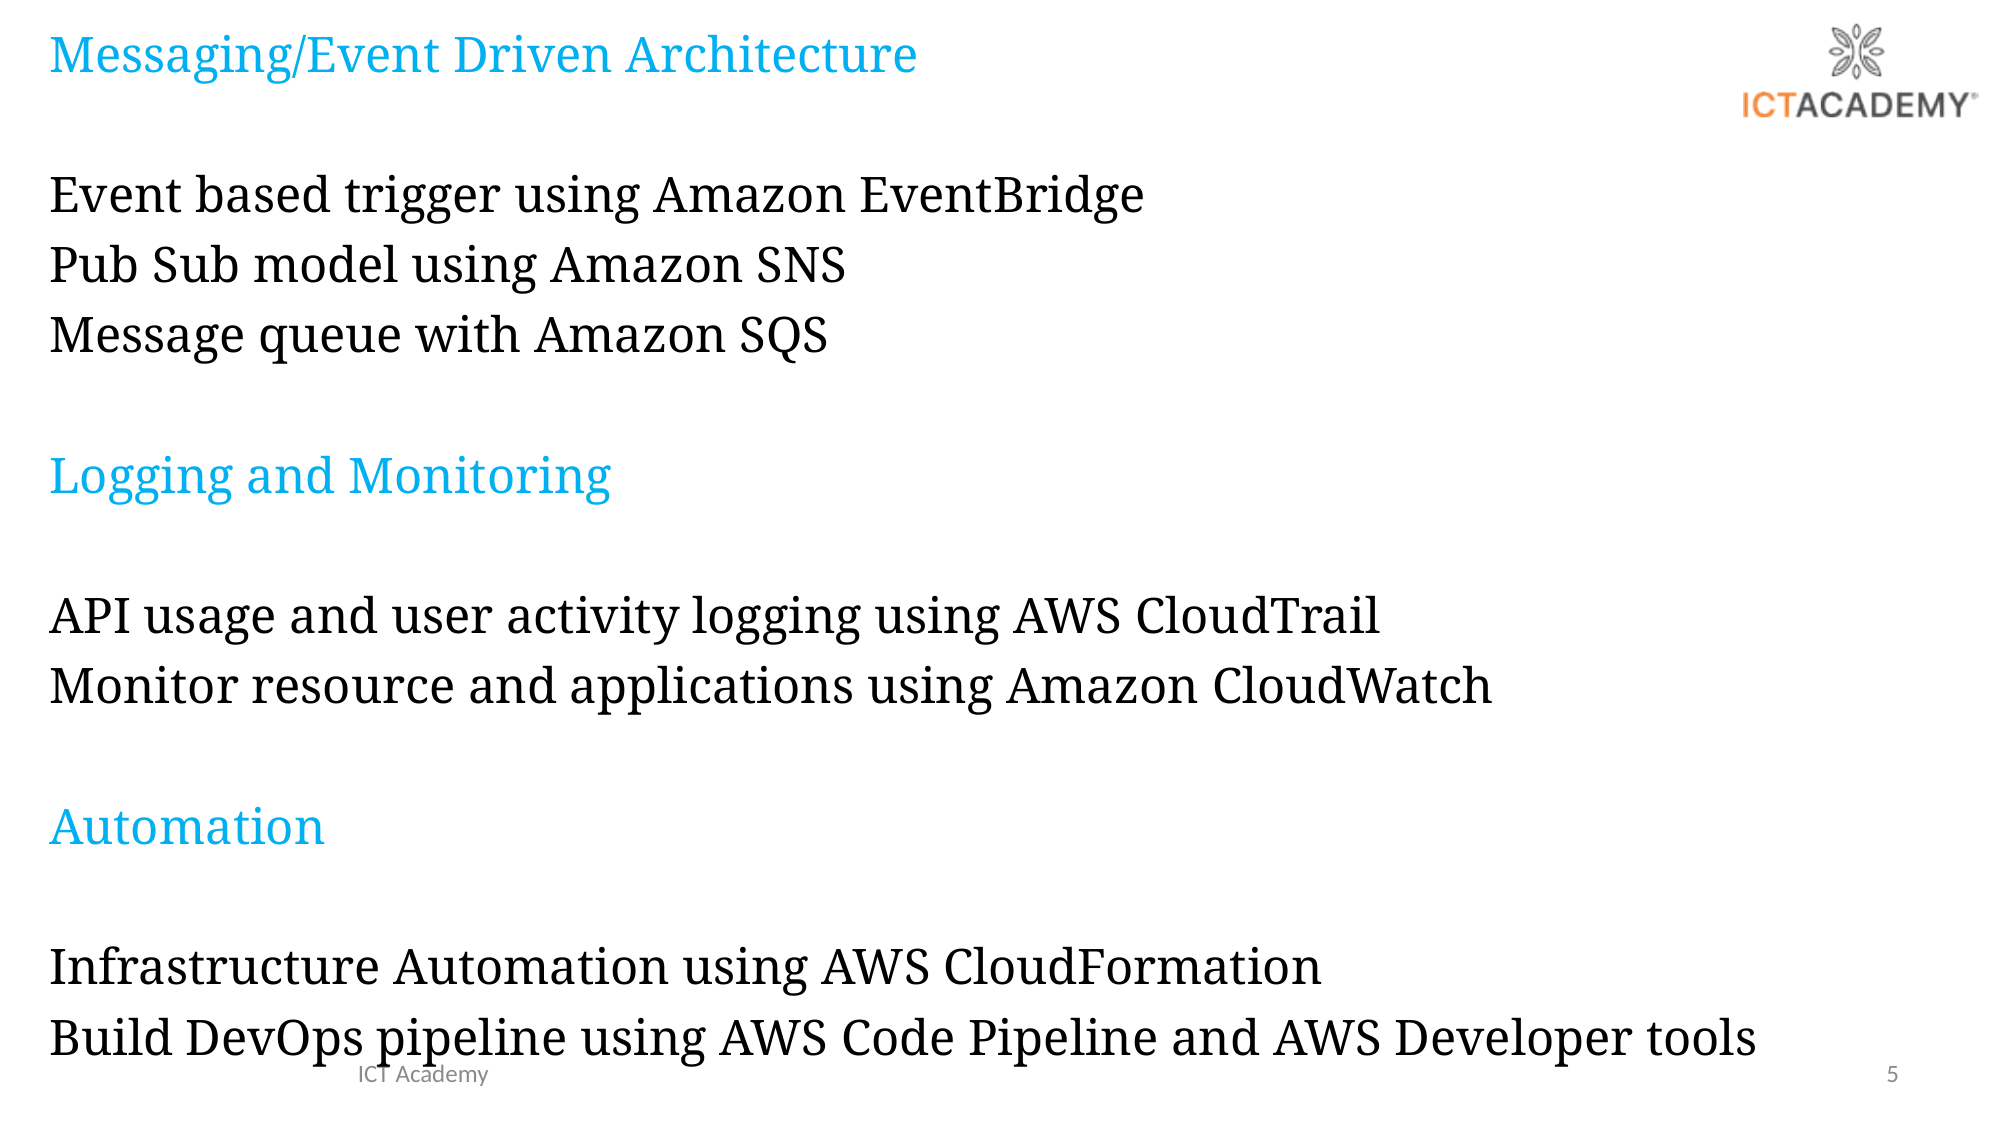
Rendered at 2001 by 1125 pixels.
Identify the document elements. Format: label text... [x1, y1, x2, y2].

footer ICT Academy [85, 1042, 761, 1103]
list Messaging/Event Driven Architecture Event based trigger using Amazon EventBridge Pub Sub model using Amazon SNS Message queue with Amazon SQS Logging and Monitoring API usage and user activity logging using AWS CloudTrail Monitor resource and applications using Amazon CloudWatch Automation Infrastructure Automation using AWS CloudFormation Build DevOps pipeline using AWS Code Pipeline and AWS Developer tools [34, 22, 1941, 1074]
slide_number 5 [1464, 1042, 1915, 1103]
picture [1941, 22, 1979, 120]
